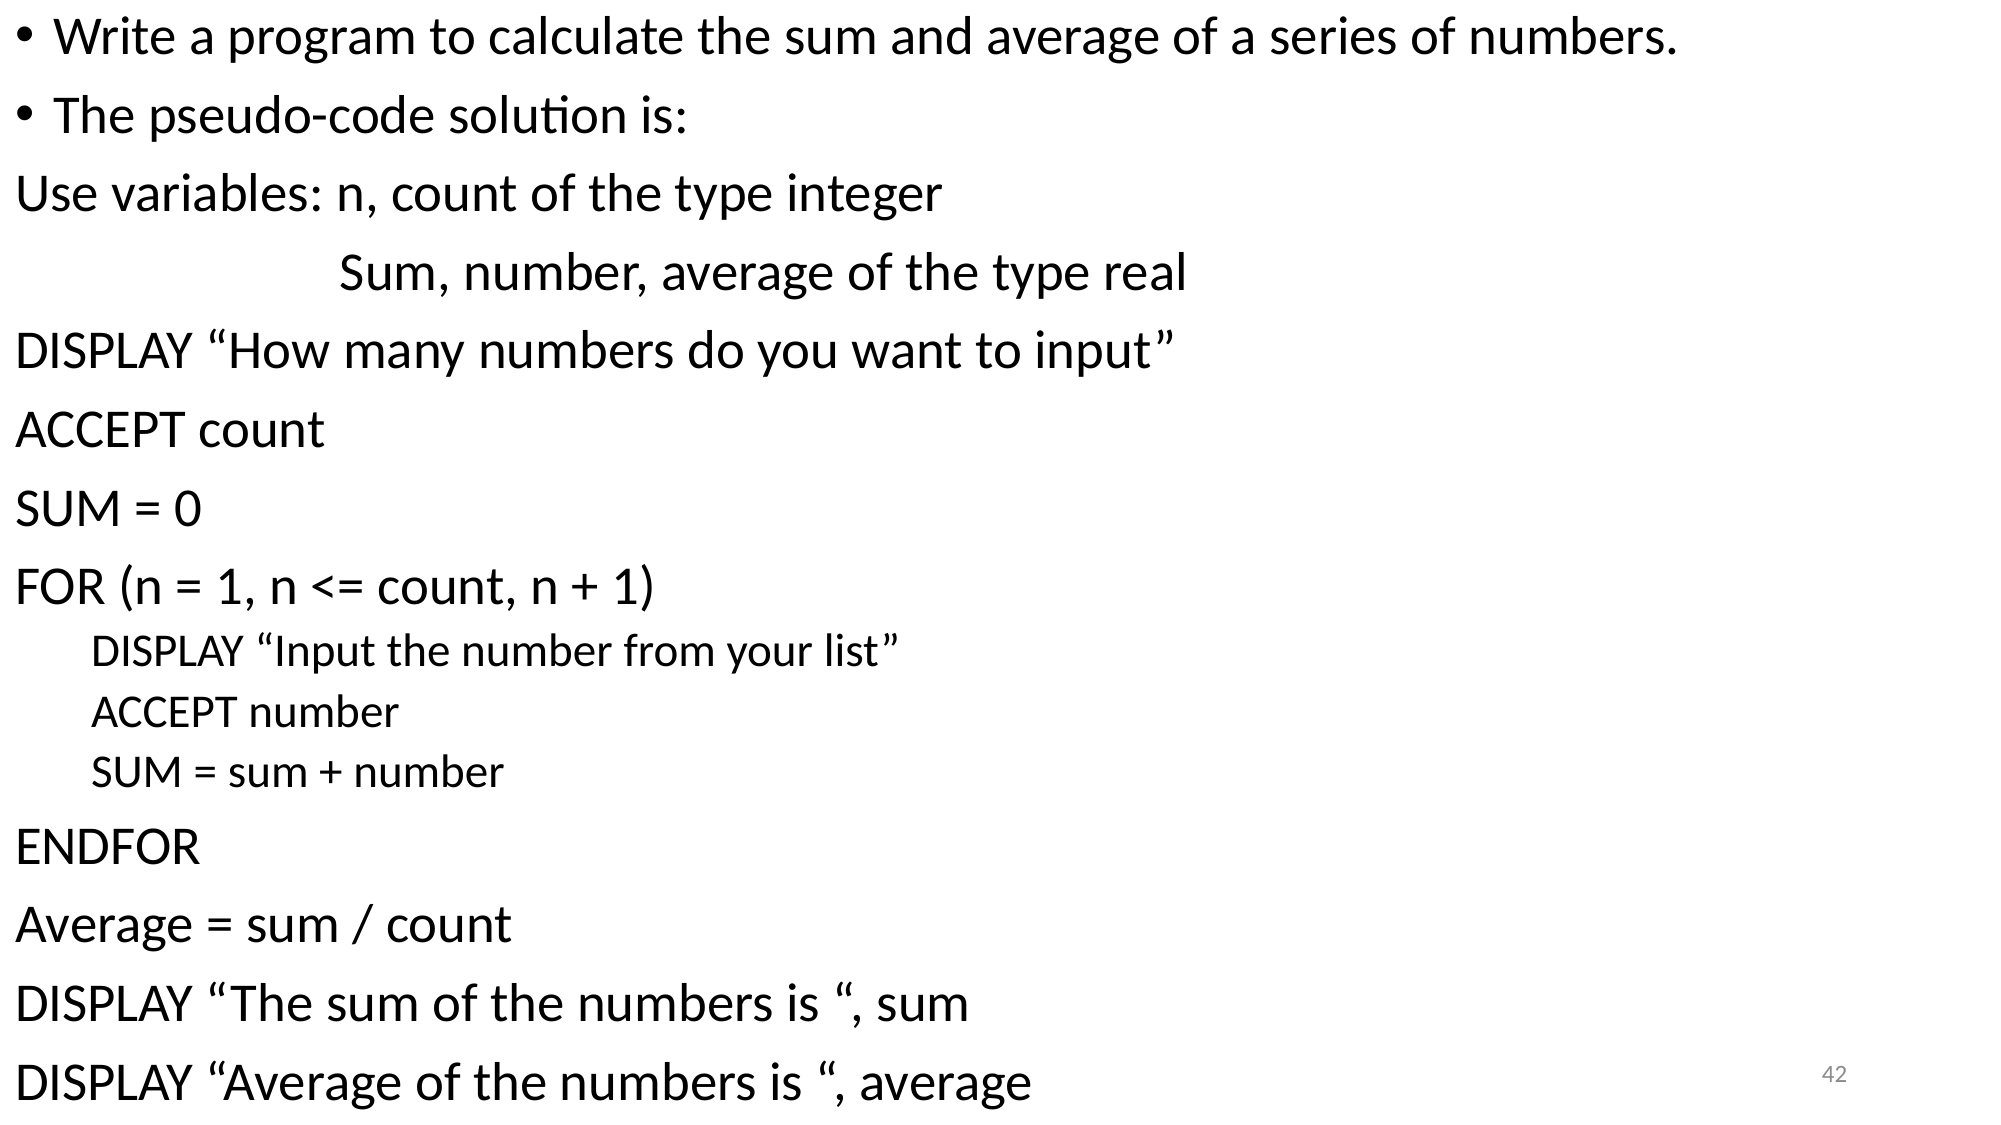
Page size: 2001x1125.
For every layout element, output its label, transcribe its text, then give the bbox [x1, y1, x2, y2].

slide_number 42 [1412, 1042, 1863, 1103]
list Write a program to calculate the sum and average of a series of numbers. The pseudo-code solution is: Use variables: n, count of the type integer Sum, number, average of the type real DISPLAY “How many numbers do you want to input” ACCEPT count SUM = 0 FOR (n = 1, n <= count, n + 1) DISPLAY “Input the number from your list” ACCEPT number SUM = sum + number ENDFOR Average = sum / count DISPLAY “The sum of the numbers is “, sum DISPLAY “Average of the numbers is “, average [0, 0, 2000, 1125]
